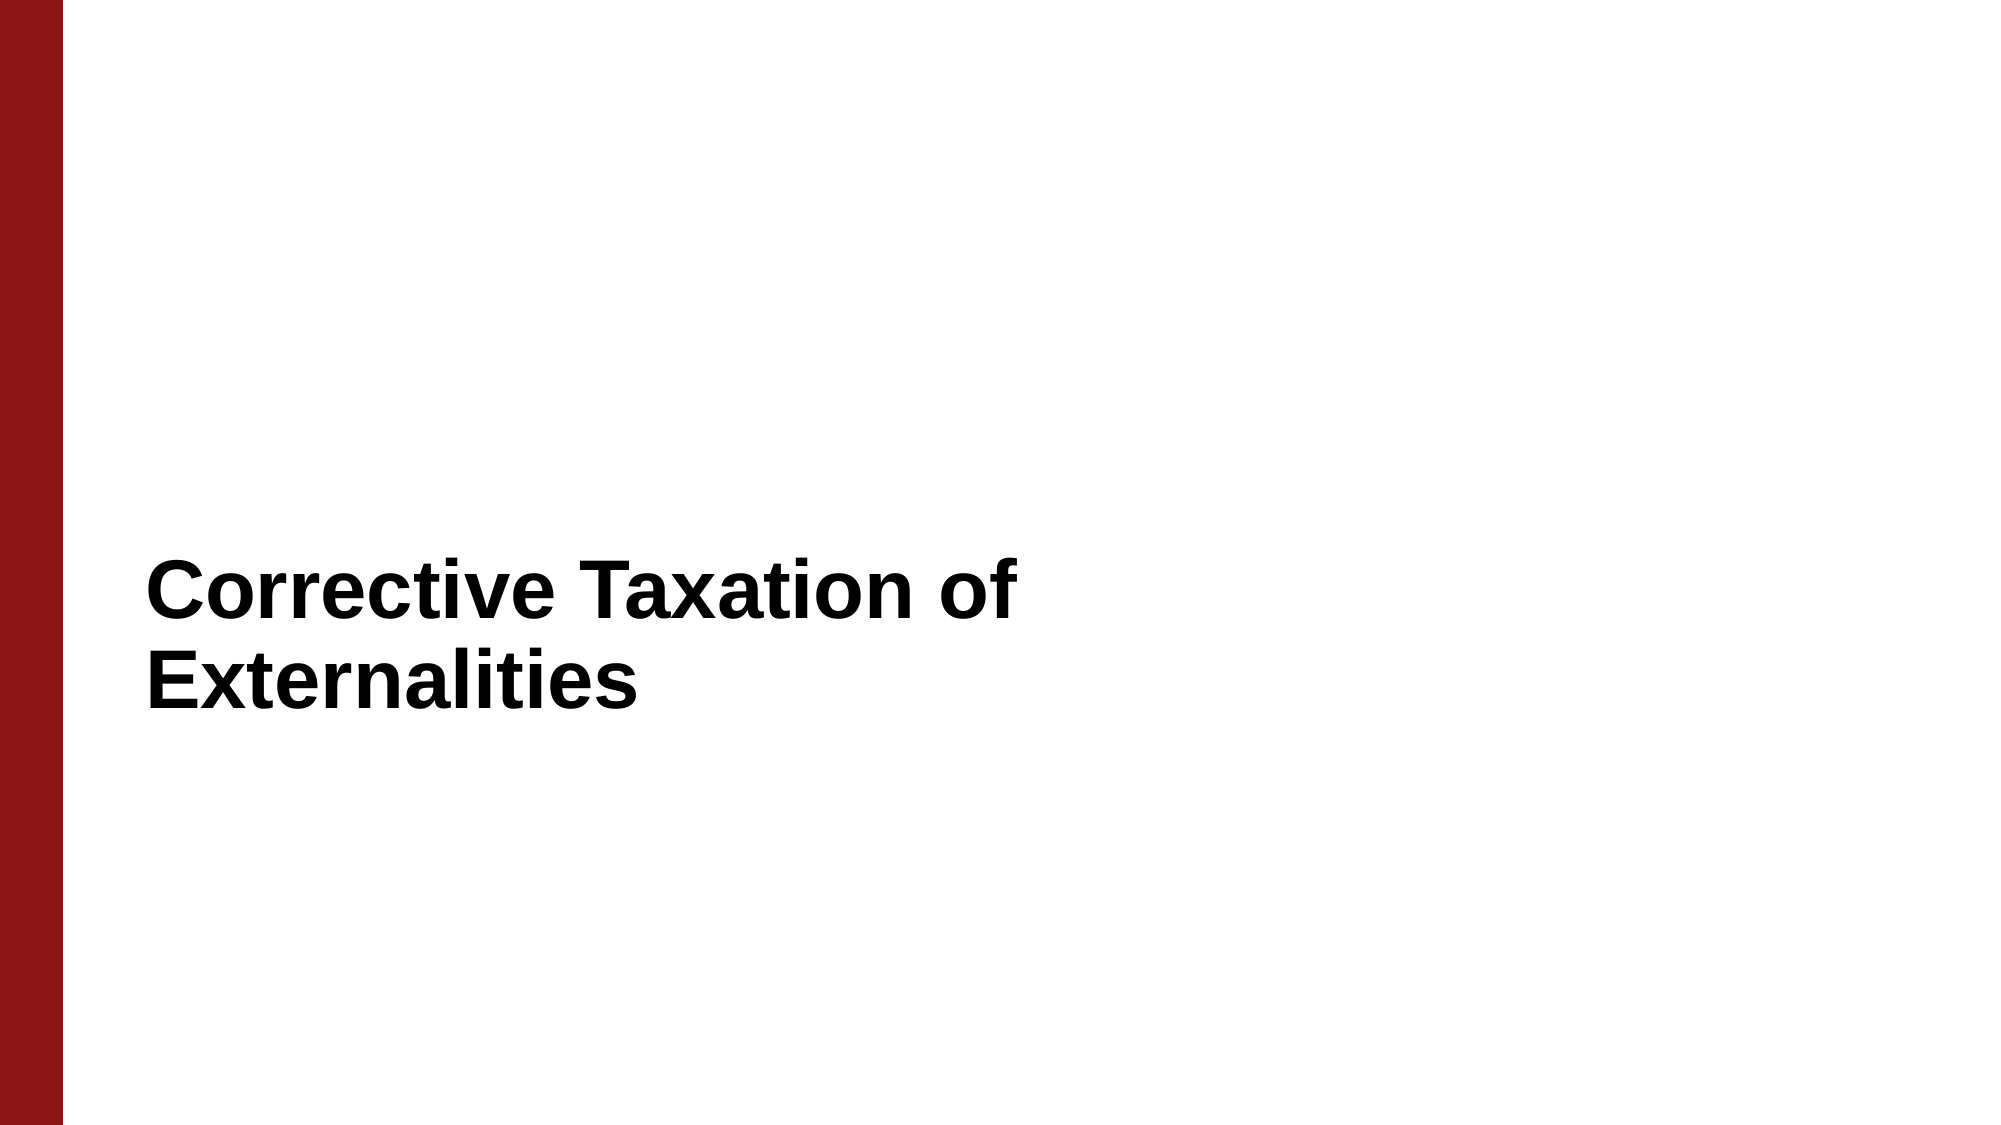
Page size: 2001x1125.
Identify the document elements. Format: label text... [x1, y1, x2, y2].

title Corrective Taxation of Externalities [145, 528, 1048, 734]
